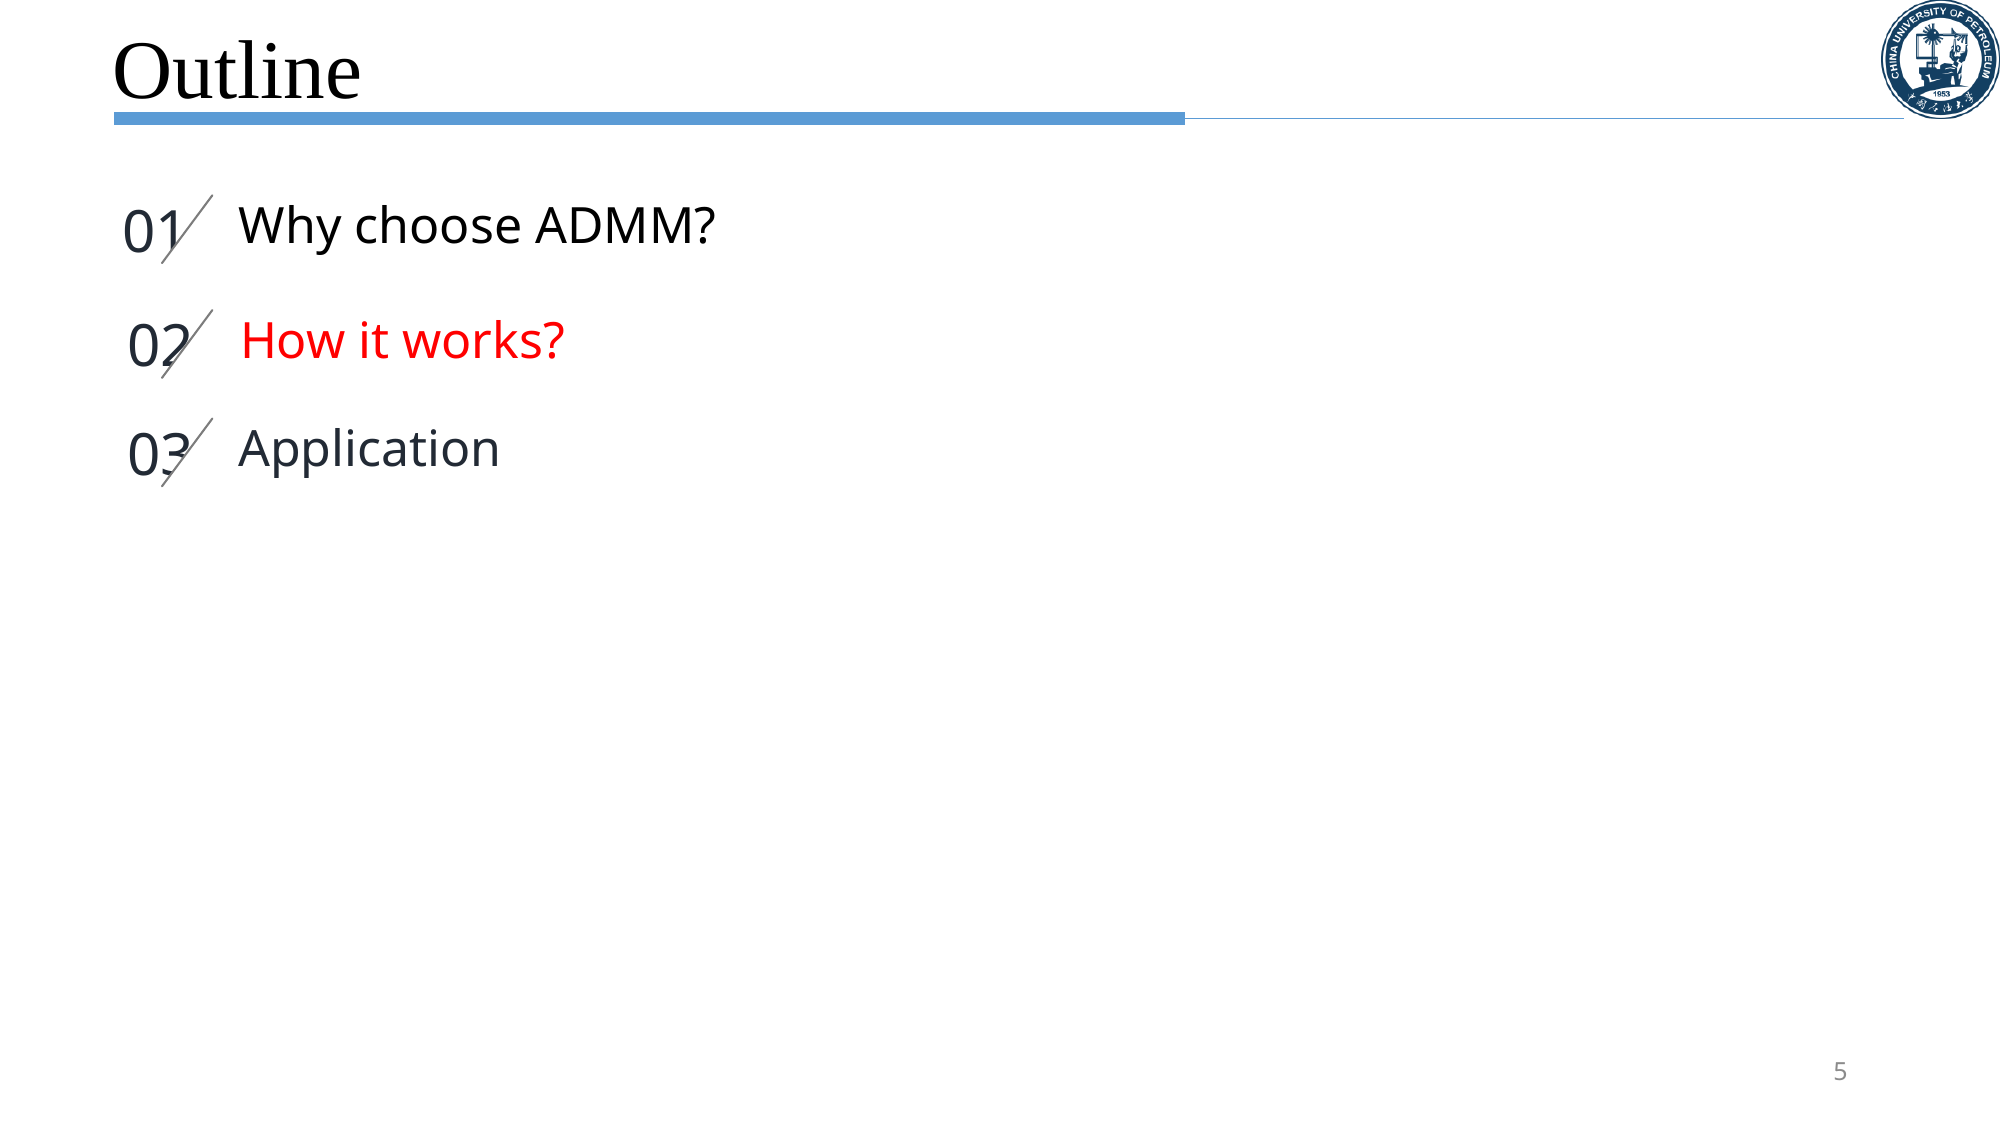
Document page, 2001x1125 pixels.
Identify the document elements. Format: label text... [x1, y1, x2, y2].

picture [1881, 0, 2000, 119]
text_box Application [223, 409, 517, 485]
text_box Outline [112, 7, 433, 123]
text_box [112, 186, 213, 703]
text_box Why choose ADMM? [224, 186, 732, 261]
slide_number 5 [1412, 1042, 1863, 1103]
text_box How it works? [225, 301, 580, 376]
